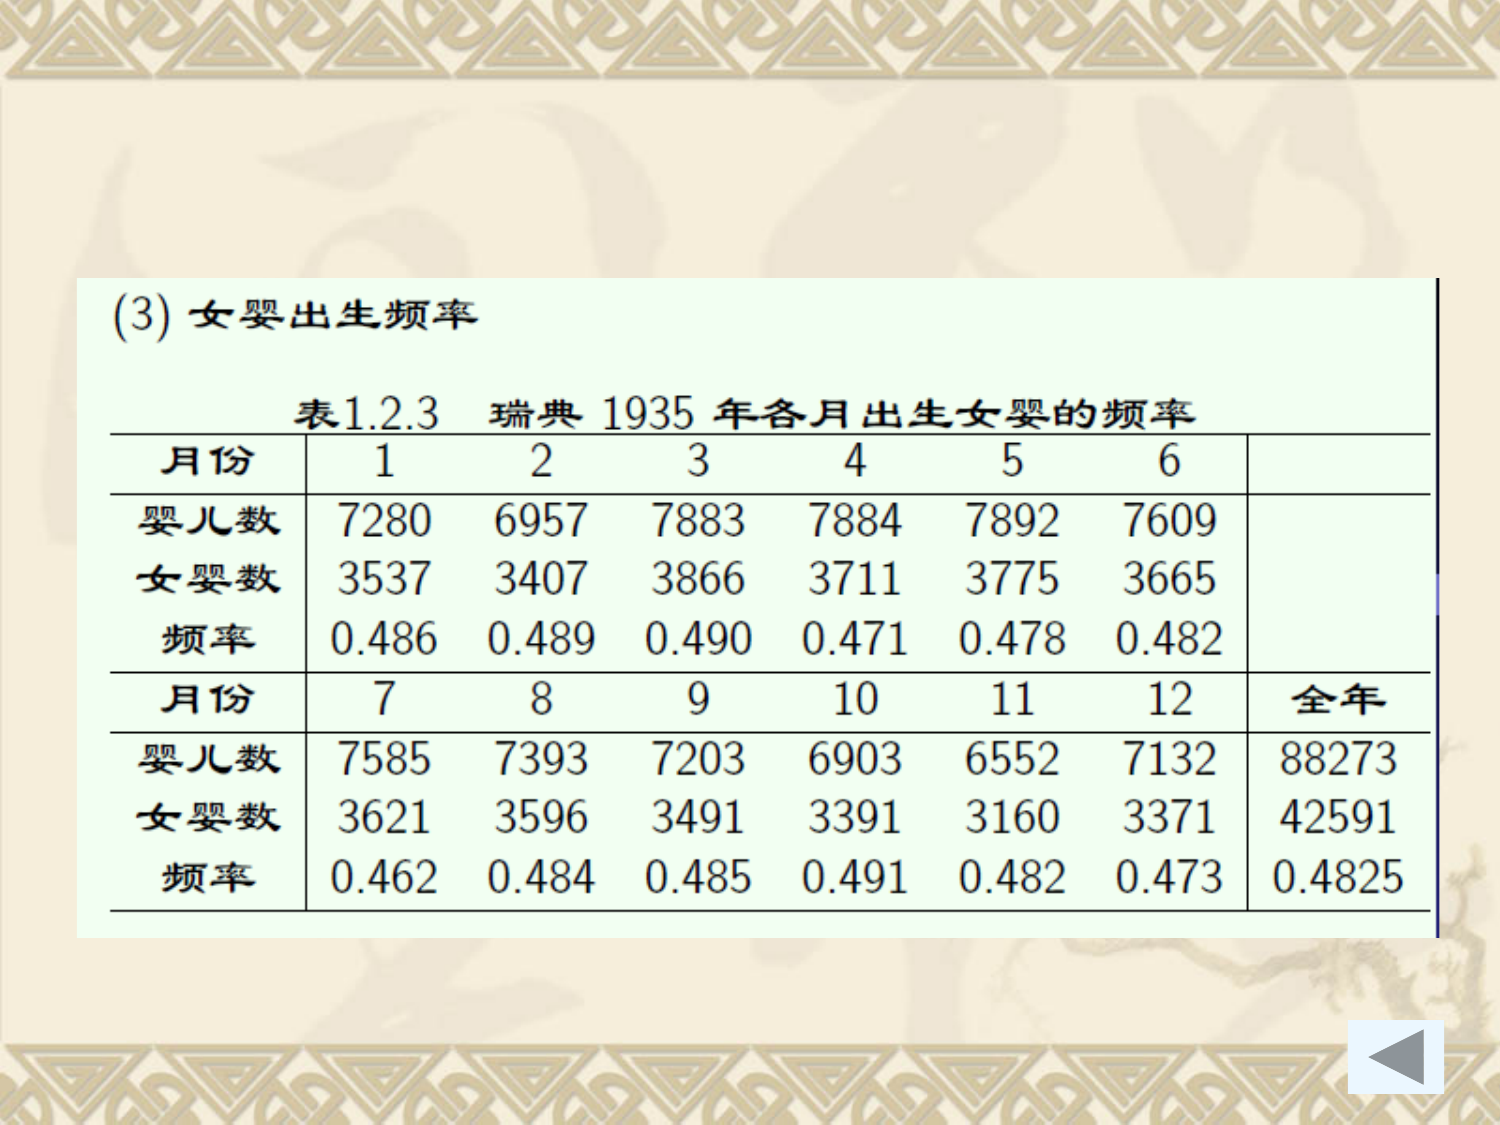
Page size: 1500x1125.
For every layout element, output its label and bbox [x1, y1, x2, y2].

picture [0, 0, 1500, 1125]
text_box [1347, 1020, 1445, 1094]
